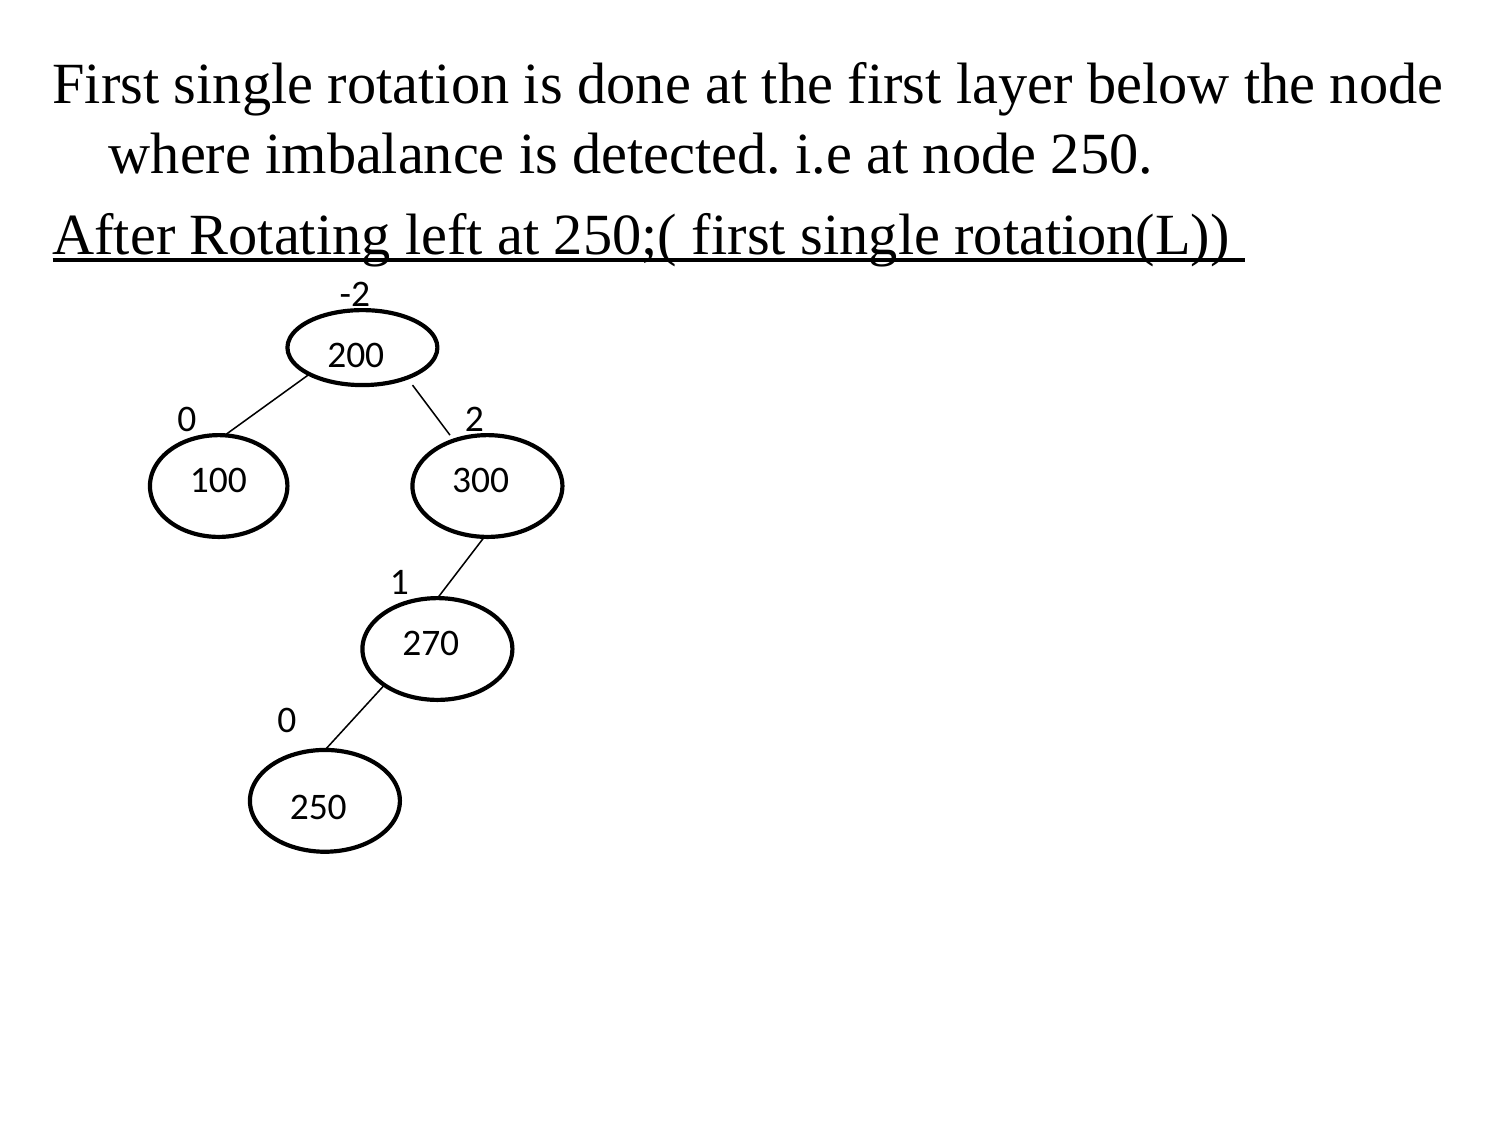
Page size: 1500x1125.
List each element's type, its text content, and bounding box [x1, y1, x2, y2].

text_box -2 [324, 261, 388, 322]
text_box [147, 447, 290, 540]
text_box 0 [262, 687, 321, 748]
text_box [225, 442, 267, 447]
text_box 270 [387, 610, 475, 671]
text_box 300 [437, 447, 525, 508]
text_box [321, 687, 388, 748]
text_box [285, 313, 324, 377]
text_box 2 [449, 386, 513, 447]
text_box [360, 600, 515, 703]
text_box [247, 748, 403, 854]
text_box 250 [274, 774, 363, 835]
text_box [410, 436, 565, 540]
text_box 1 [374, 549, 438, 610]
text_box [405, 391, 457, 430]
text_box [388, 310, 440, 378]
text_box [224, 373, 310, 436]
list First single rotation is done at the first layer below the node where imbalance is detected. i.e at node 250. After Rotating left at 250;( first single rotation(L)) [37, 37, 1463, 1100]
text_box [430, 543, 492, 592]
text_box 100 [174, 447, 275, 508]
text_box 0 [162, 386, 225, 447]
text_box [327, 383, 398, 388]
text_box 200 [312, 322, 413, 383]
